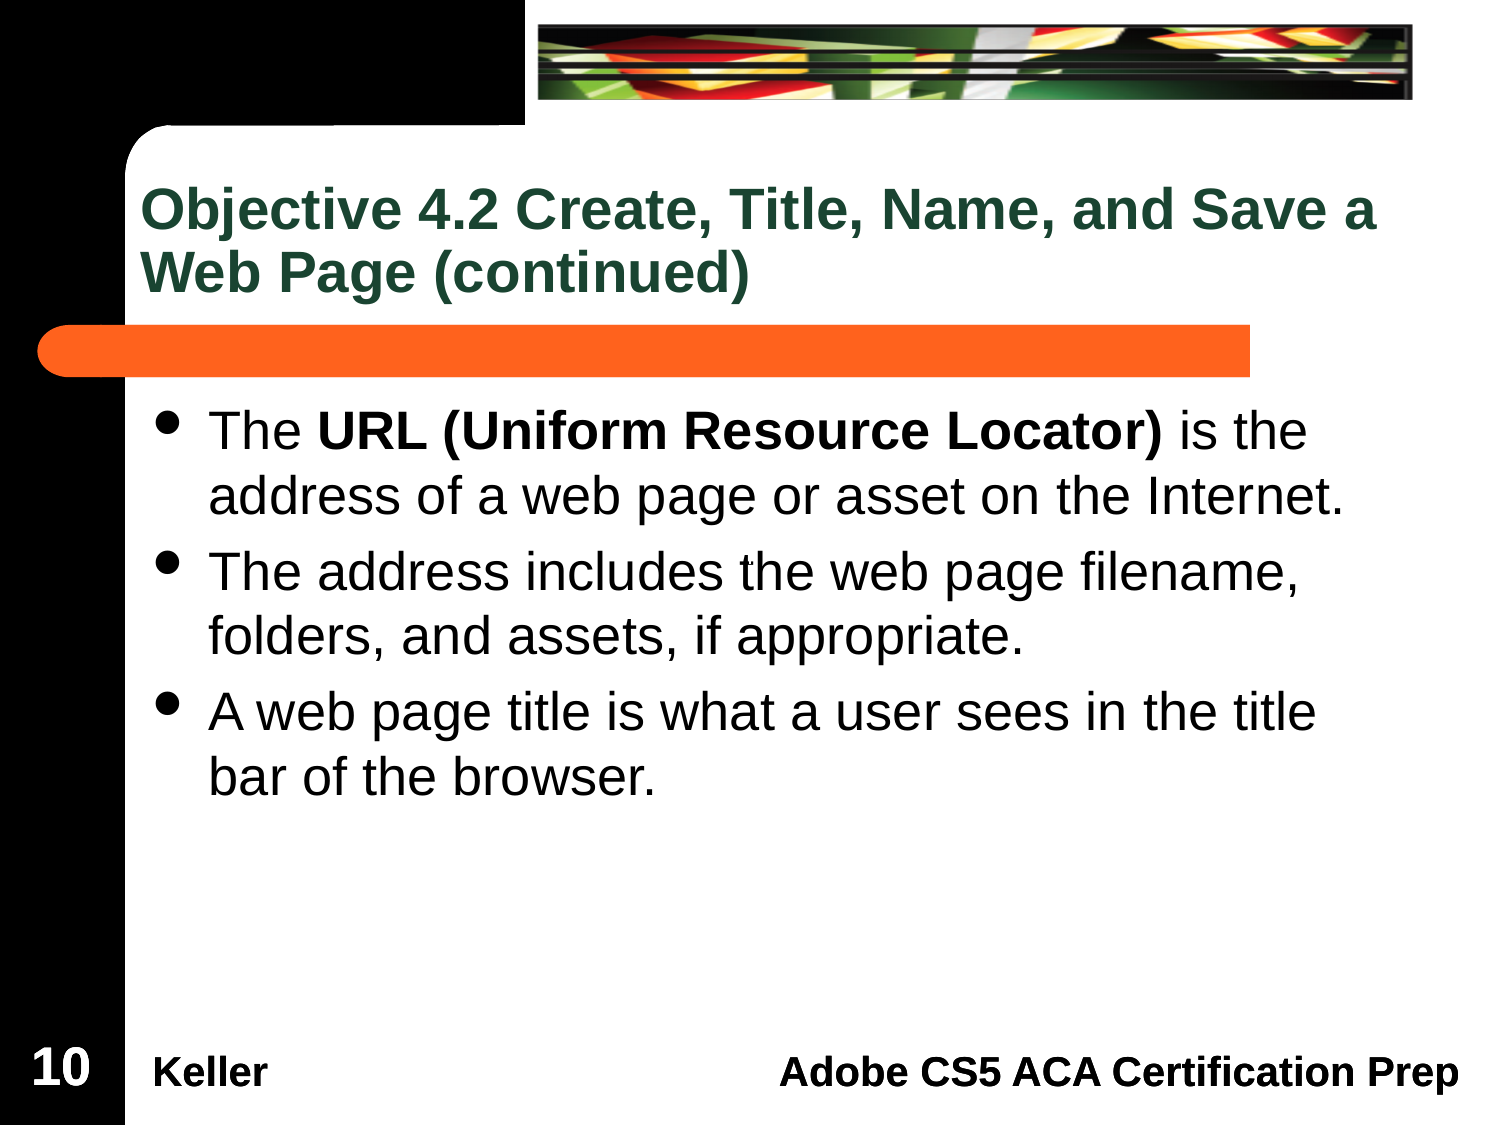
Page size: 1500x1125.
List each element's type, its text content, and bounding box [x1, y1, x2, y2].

text_box 10 [13, 1023, 111, 1105]
picture [539, 25, 1412, 99]
list The URL (Uniform Resource Locator) is the address of a web page or asset on the Internet. The address includes the web page filename, folders, and assets, if appropriate. A web page title is what a user sees in the title bar of the browser. [137, 387, 1400, 951]
title Objective 4.2 Create, Title, Name, and Save a Web Page (continued) [124, 124, 1463, 313]
